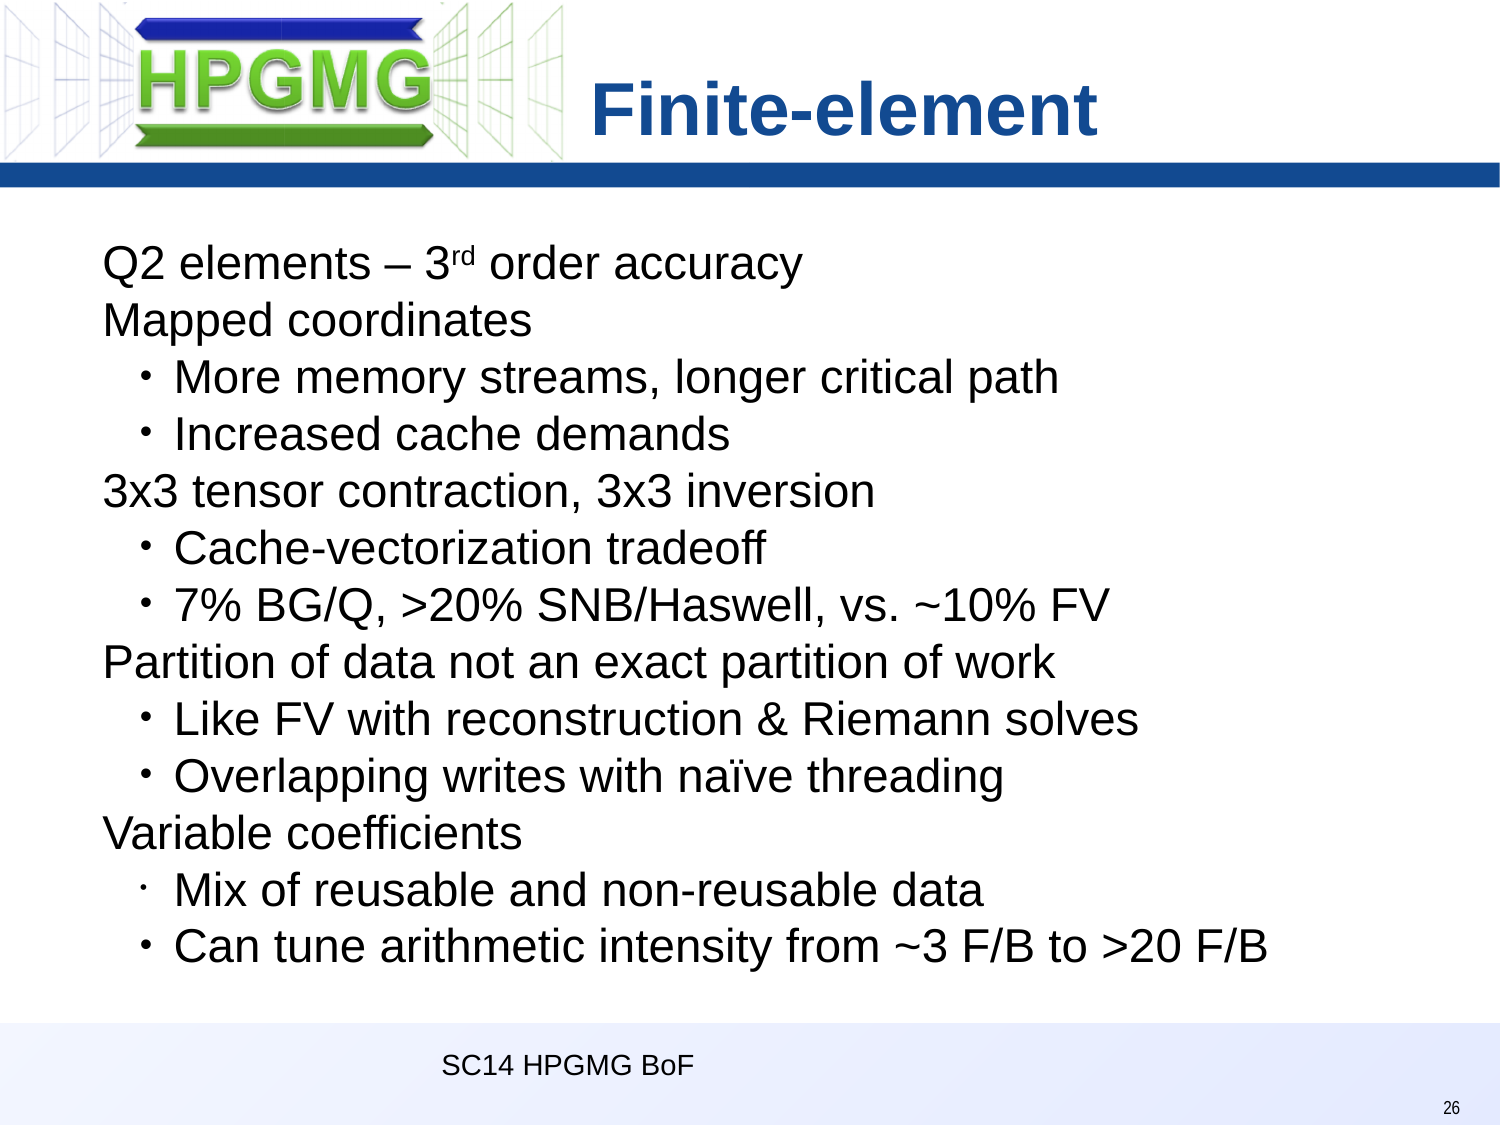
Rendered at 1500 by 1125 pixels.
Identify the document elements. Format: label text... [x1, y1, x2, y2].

text_box Q2 elements – 3rd order accuracy Mapped coordinates More memory streams, longer critical path Increased cache demands 3x3 tensor contraction, 3x3 inversion Cache-vectorization tradeoff 7% BG/Q, >20% SNB/Haswell, vs. ~10% FV Partition of data not an exact partition of work Like FV with reconstruction & Riemann solves Overlapping writes with naïve threading Variable coefficients Mix of reusable and non-reusable data Can tune arithmetic intensity from ~3 F/B to >20 F/B [87, 224, 1413, 624]
text_box SC14 HPGMG BoF [426, 1038, 1010, 1088]
text_box Finite-element [590, 24, 1472, 158]
text_box [87, 624, 1413, 1025]
picture [0, 1, 567, 162]
